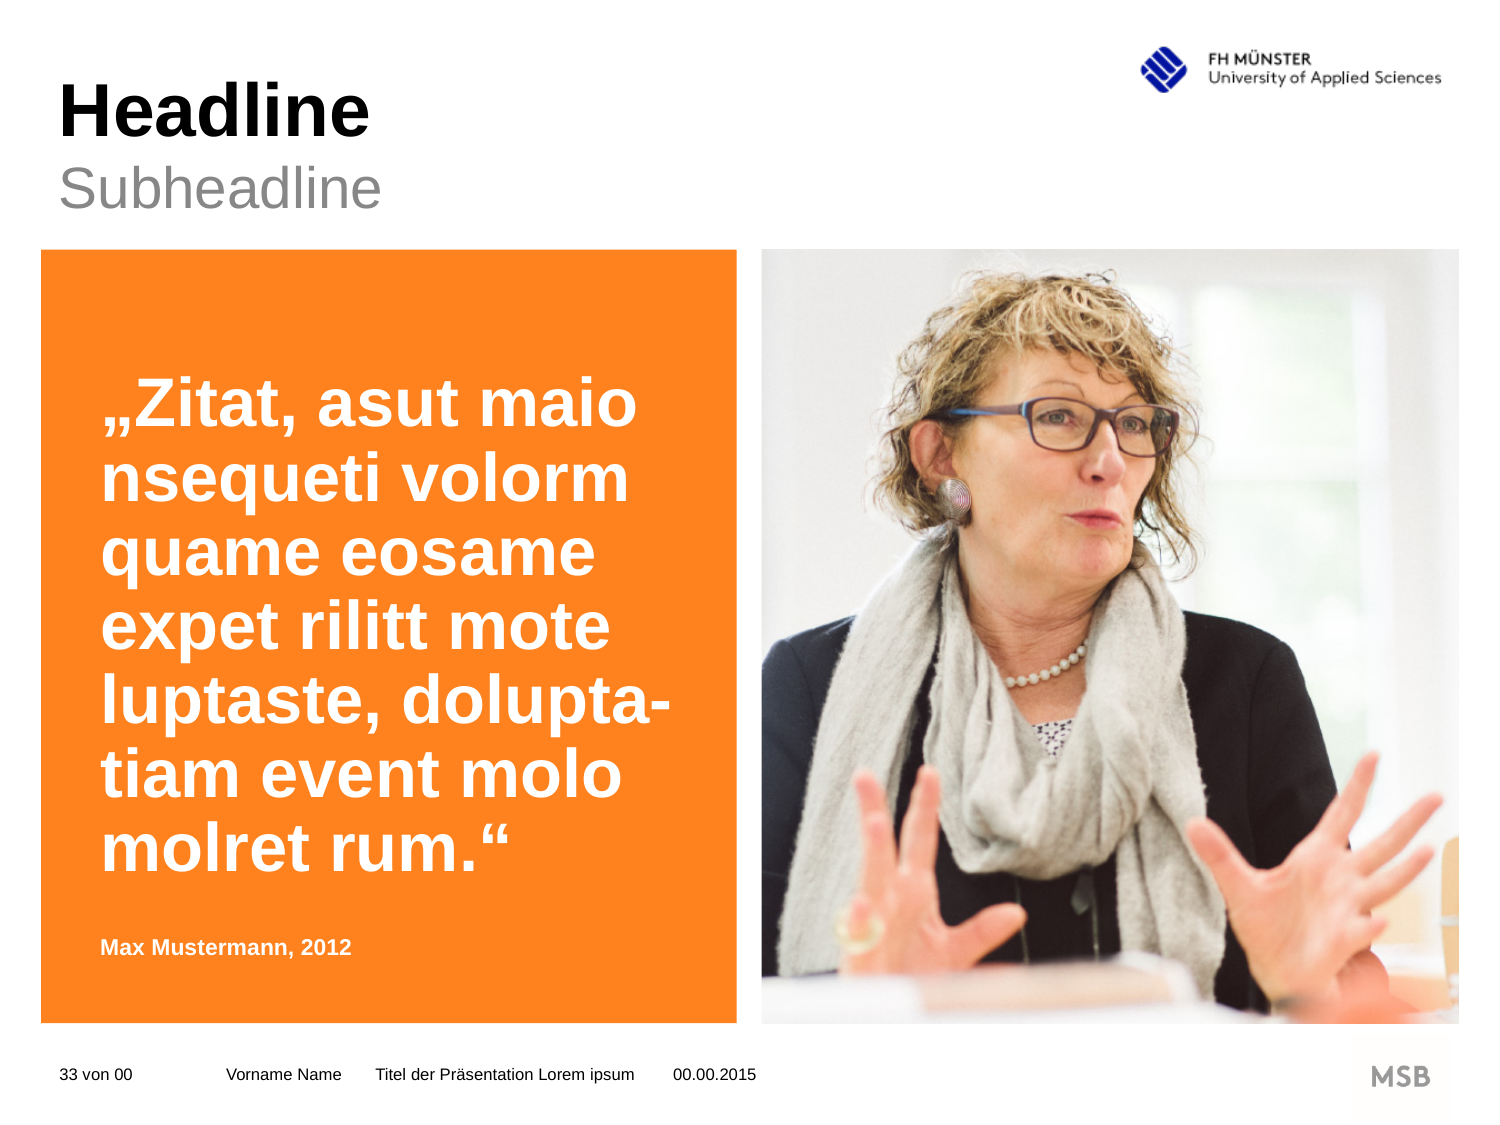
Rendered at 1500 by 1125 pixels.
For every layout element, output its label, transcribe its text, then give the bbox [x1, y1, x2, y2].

footer Vorname Name Titel der Präsentation Lorem ipsum 00.00.2015 [226, 1035, 1341, 1085]
list „Zitat, asut maio nsequeti volorm quame eosame expet rilitt mote luptaste, dolupta-tiam event molo molret rum.“ Max Mustermann, 2012 [41, 249, 737, 1024]
picture [1351, 1035, 1450, 1121]
list Subheadline [58, 143, 1105, 226]
title Headline [58, 61, 1105, 143]
picture [761, 249, 1459, 1024]
